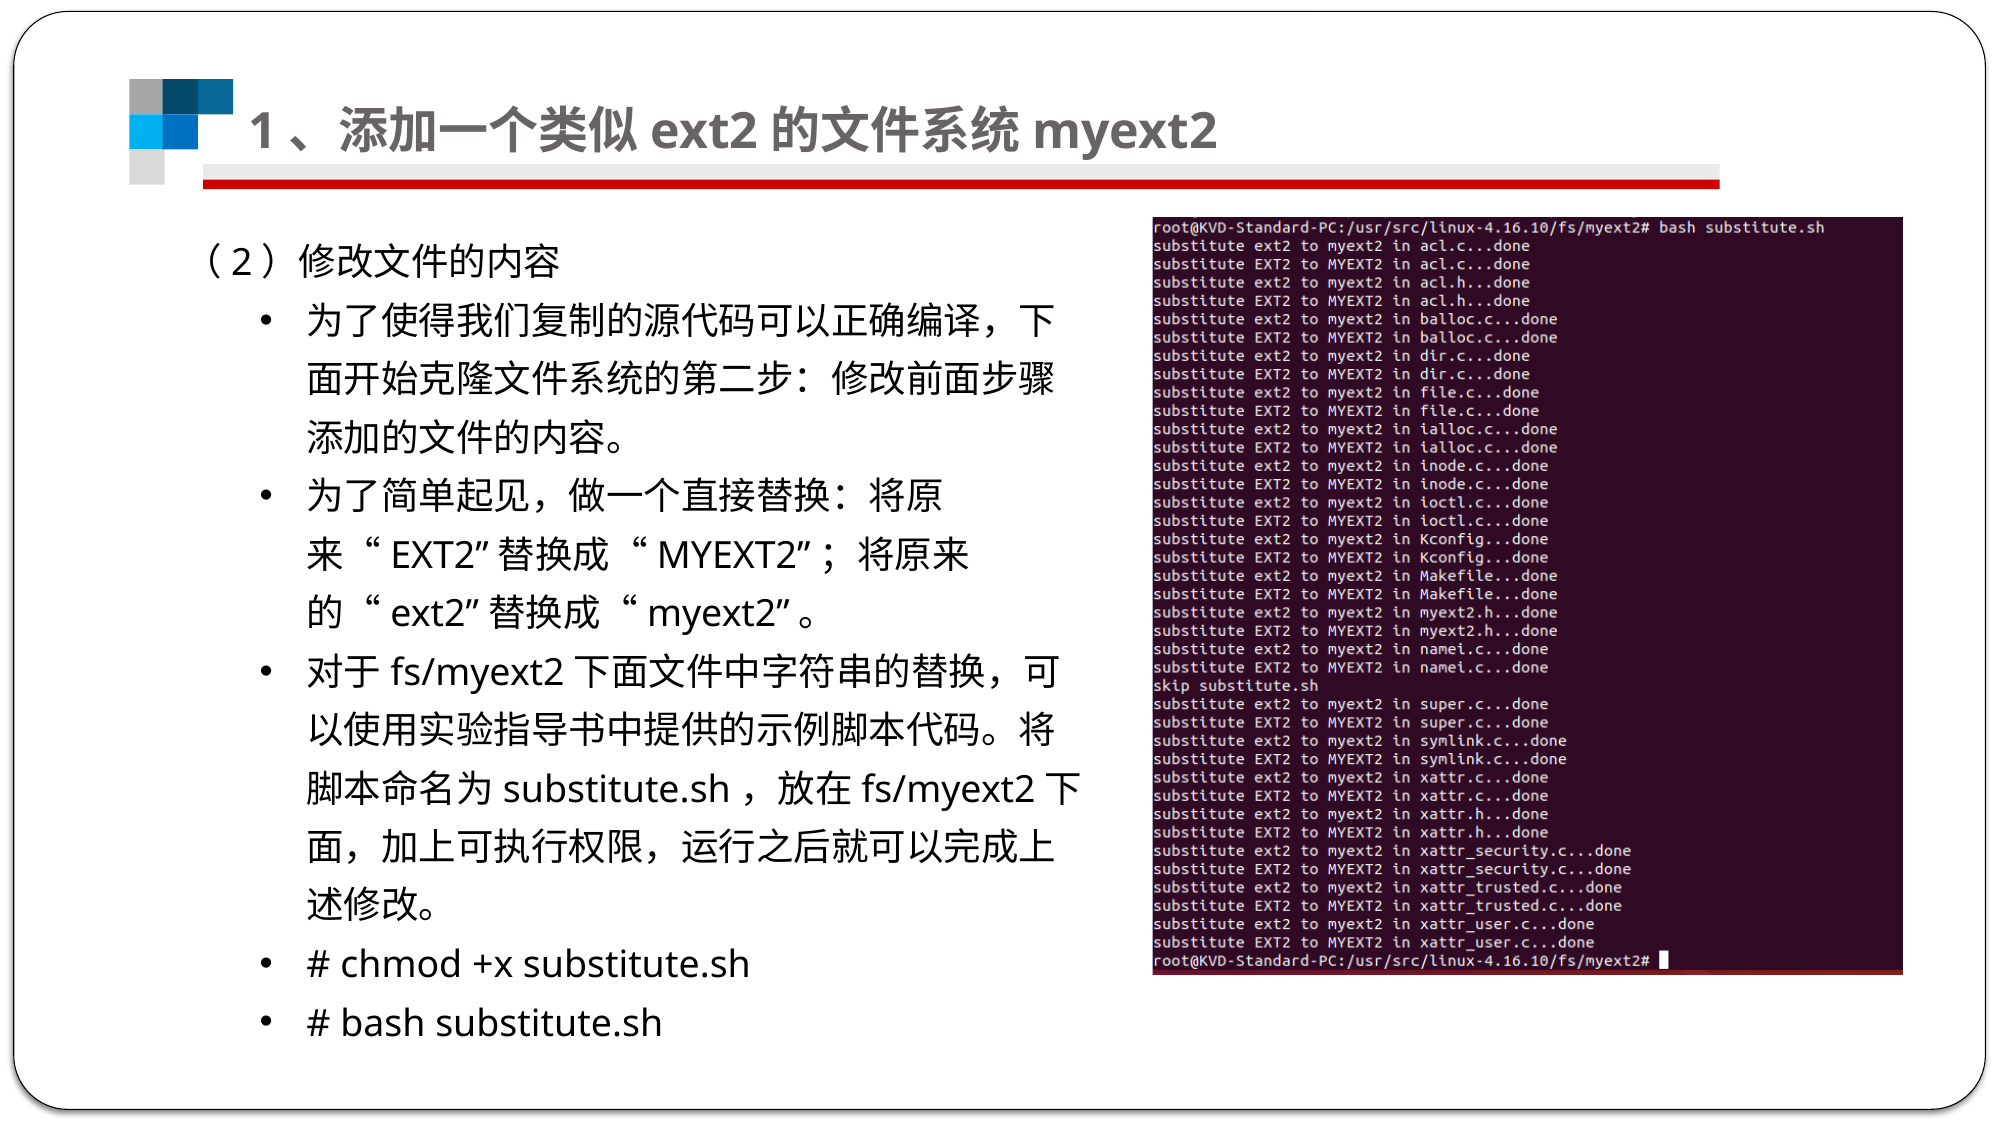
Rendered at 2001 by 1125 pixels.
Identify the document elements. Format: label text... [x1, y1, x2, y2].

title 1、添加一个类似ext2的文件系统myext2 [233, 48, 1255, 174]
picture [1152, 217, 1904, 976]
text_box （2）修改文件的内容 为了使得我们复制的源代码可以正确编译，下面开始克隆文件系统的第二步：修改前面步骤添加的文件的内容。 为了简单起见，做一个直接替换：将原来“EXT2”替换成“MYEXT2”；将原来的“ext2”替换成“myext2”。 对于fs/myext2下面文件中字符串的替换，可以使用实验指导书中提供的示例脚本代码。将脚本命名为substitute.sh，放在fs/myext2下面，加上可执行权限，运行之后就可以完成上述修改。 # chmod +x substitute.sh # bash substitute.sh [169, 217, 1106, 1110]
